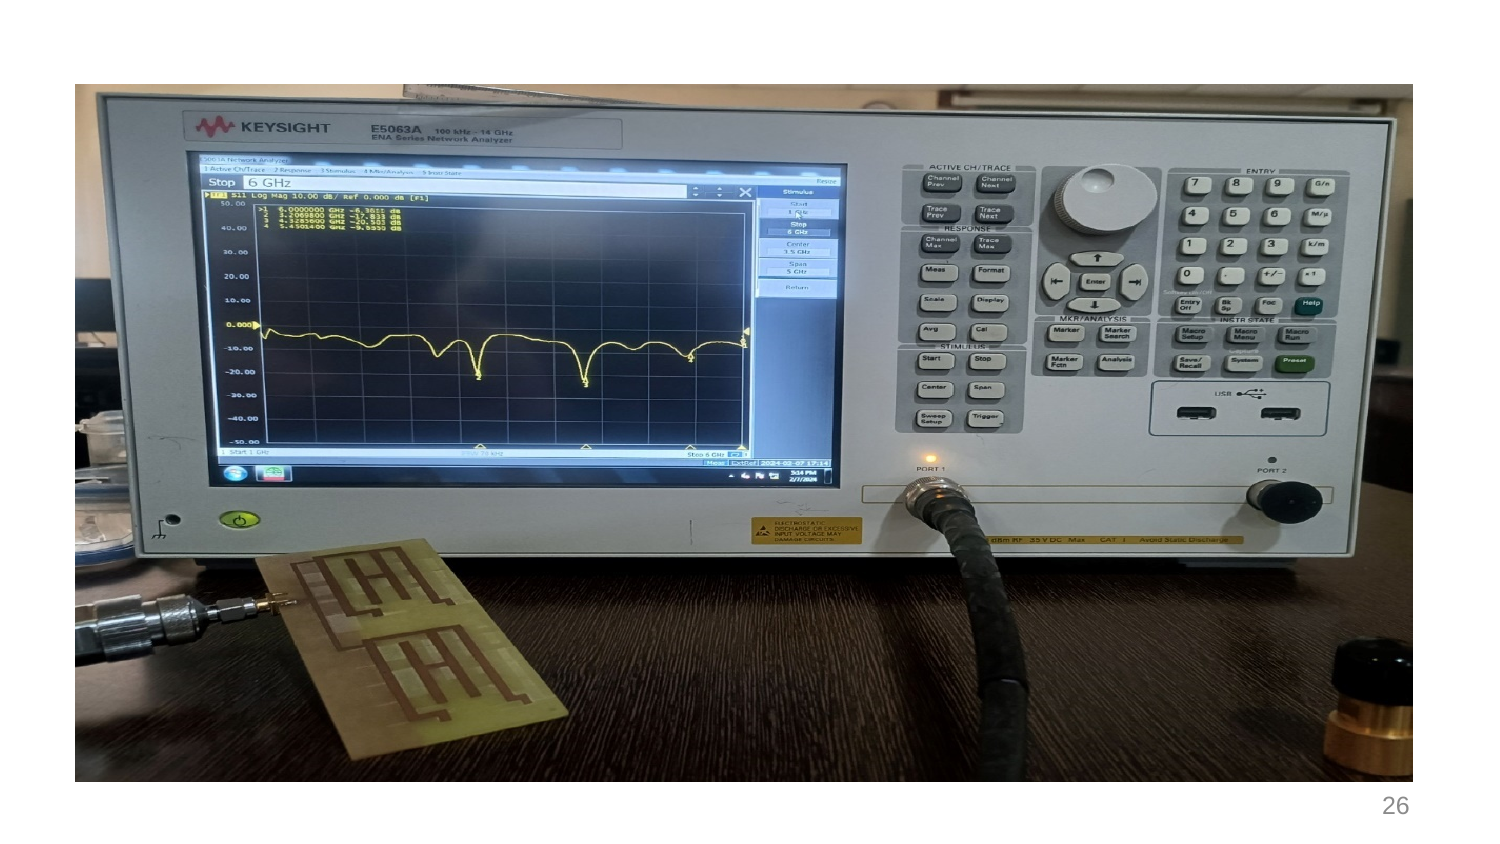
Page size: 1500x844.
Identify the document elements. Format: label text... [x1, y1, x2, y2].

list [74, 84, 1413, 783]
slide_number 26 [1074, 782, 1425, 827]
